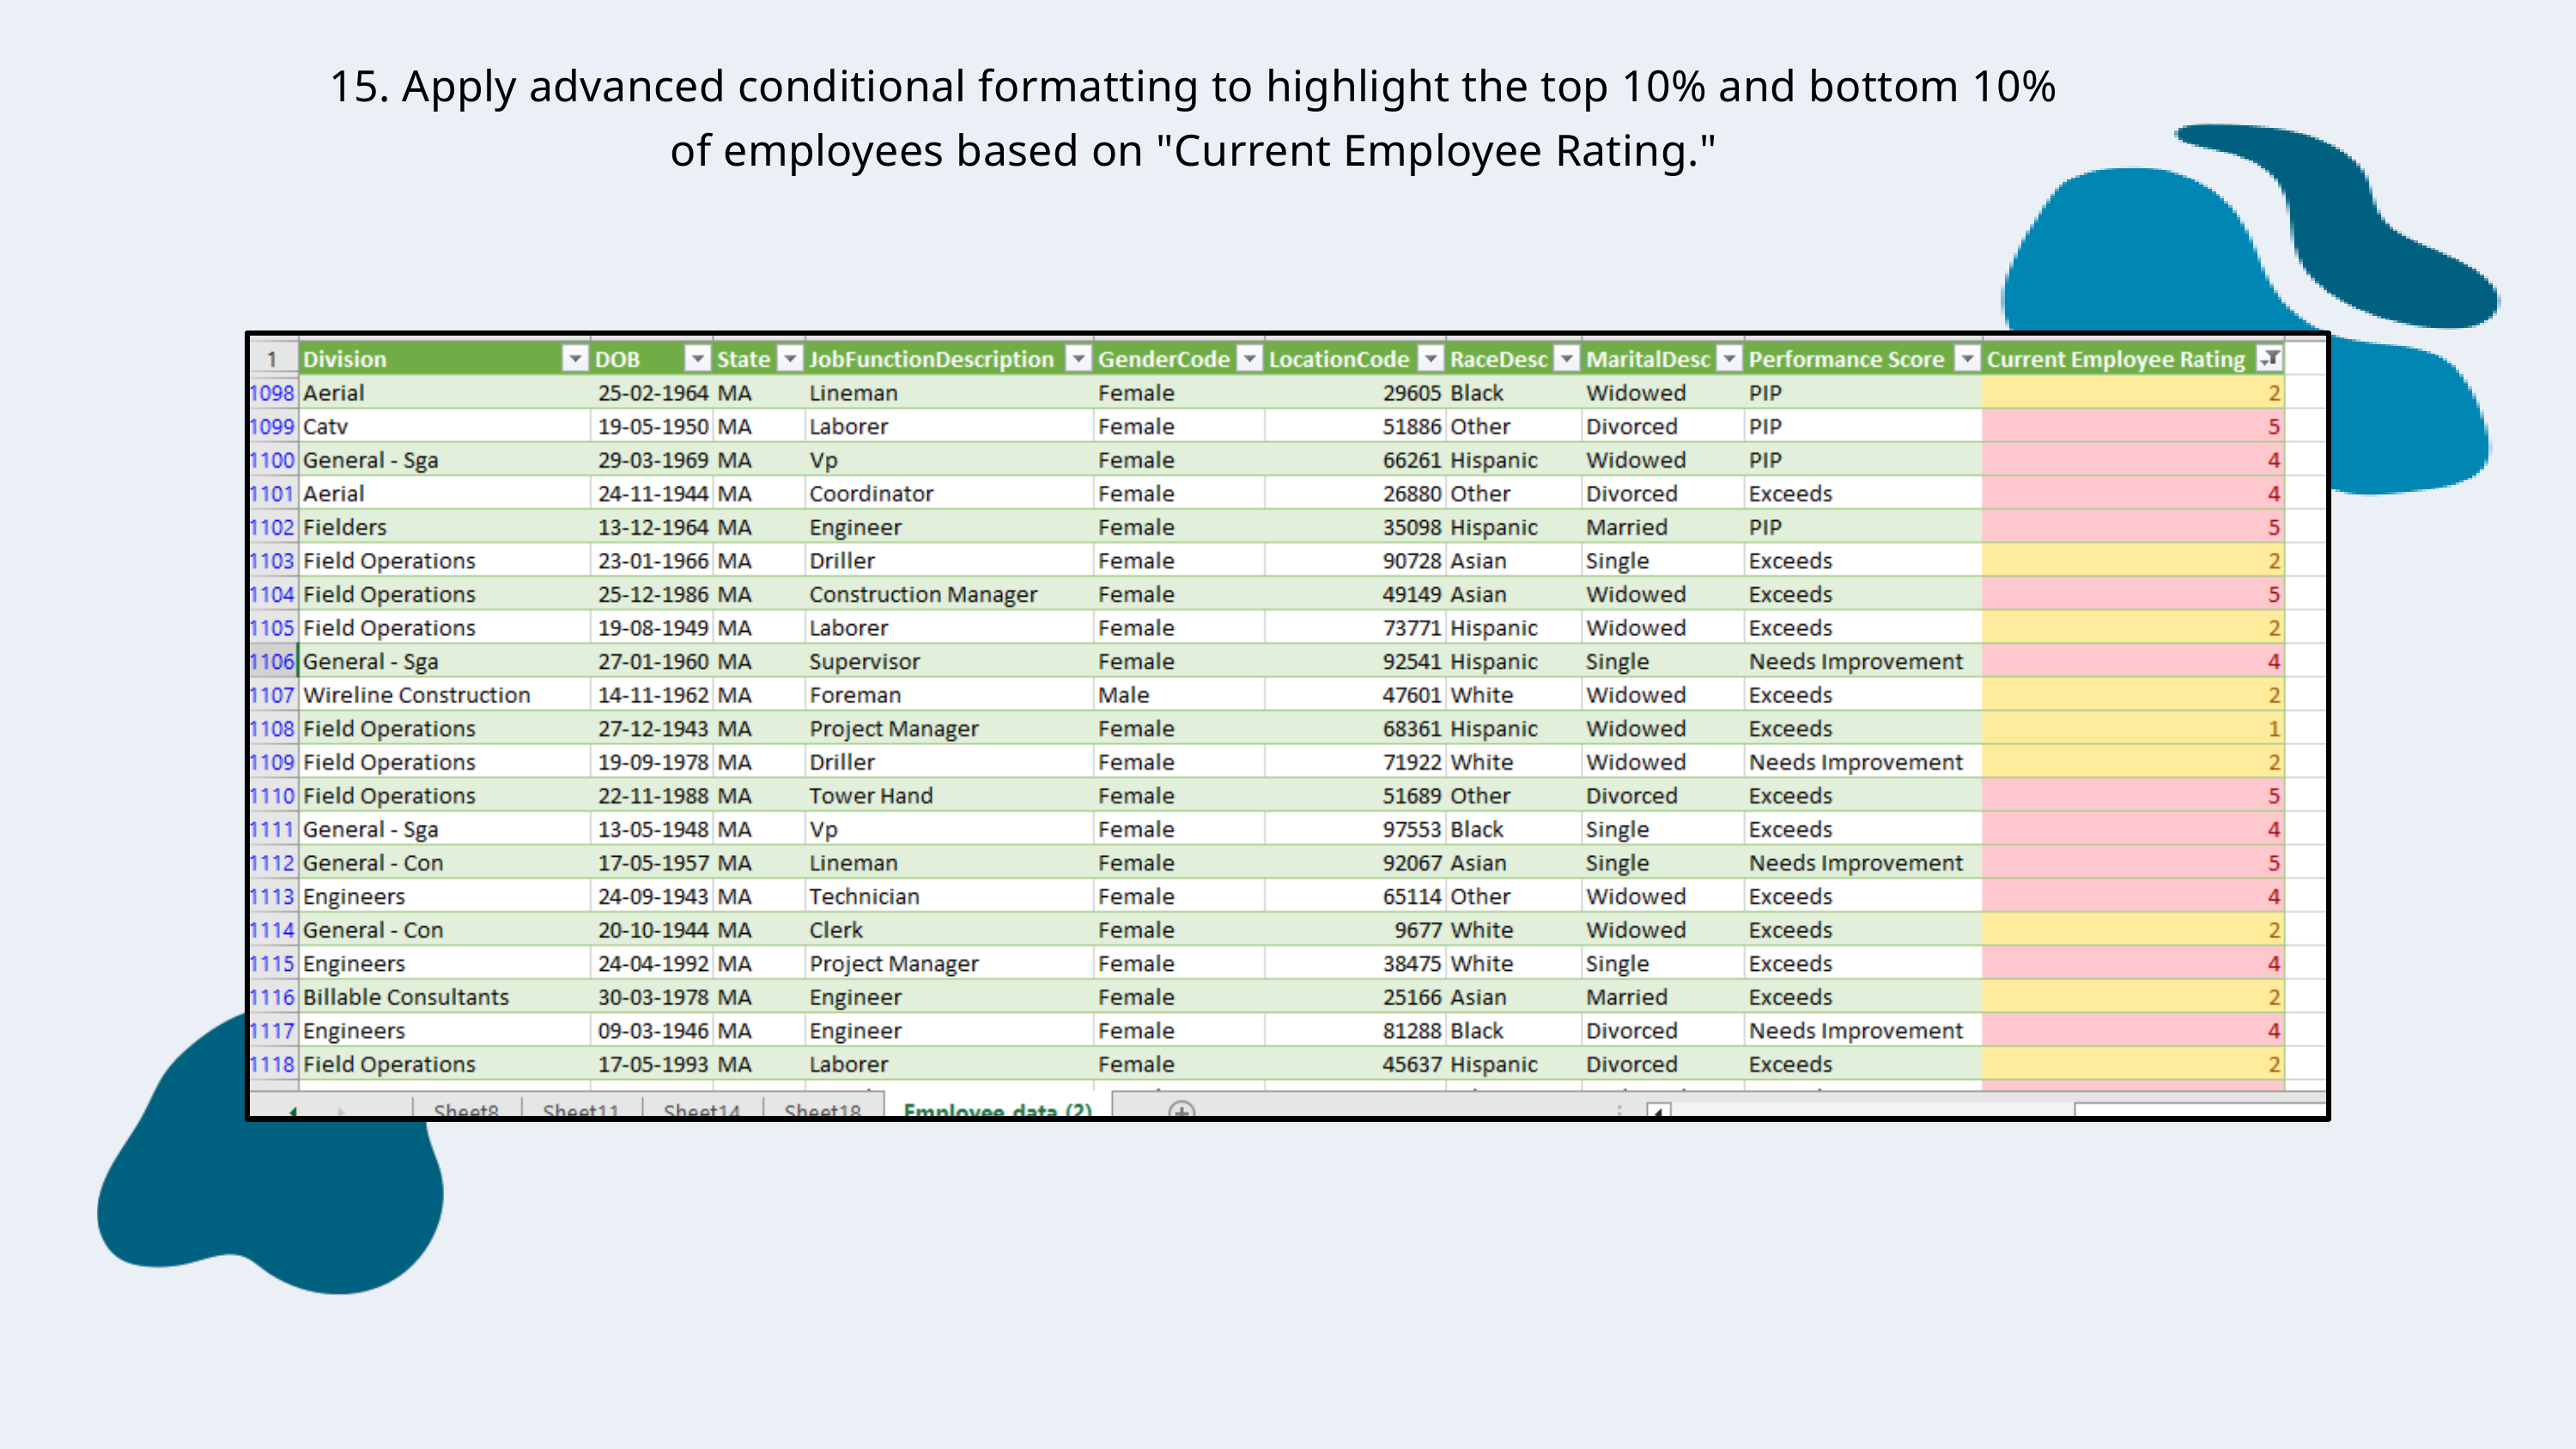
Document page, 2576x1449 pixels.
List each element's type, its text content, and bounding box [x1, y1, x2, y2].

text_box [246, 332, 2330, 1119]
text_box [1997, 117, 2502, 497]
text_box [97, 934, 469, 1304]
text_box 15. Apply advanced conditional formatting to highlight the top 10% and bottom 10% of employees based on "Current Employee Rating." [118, 45, 2270, 175]
